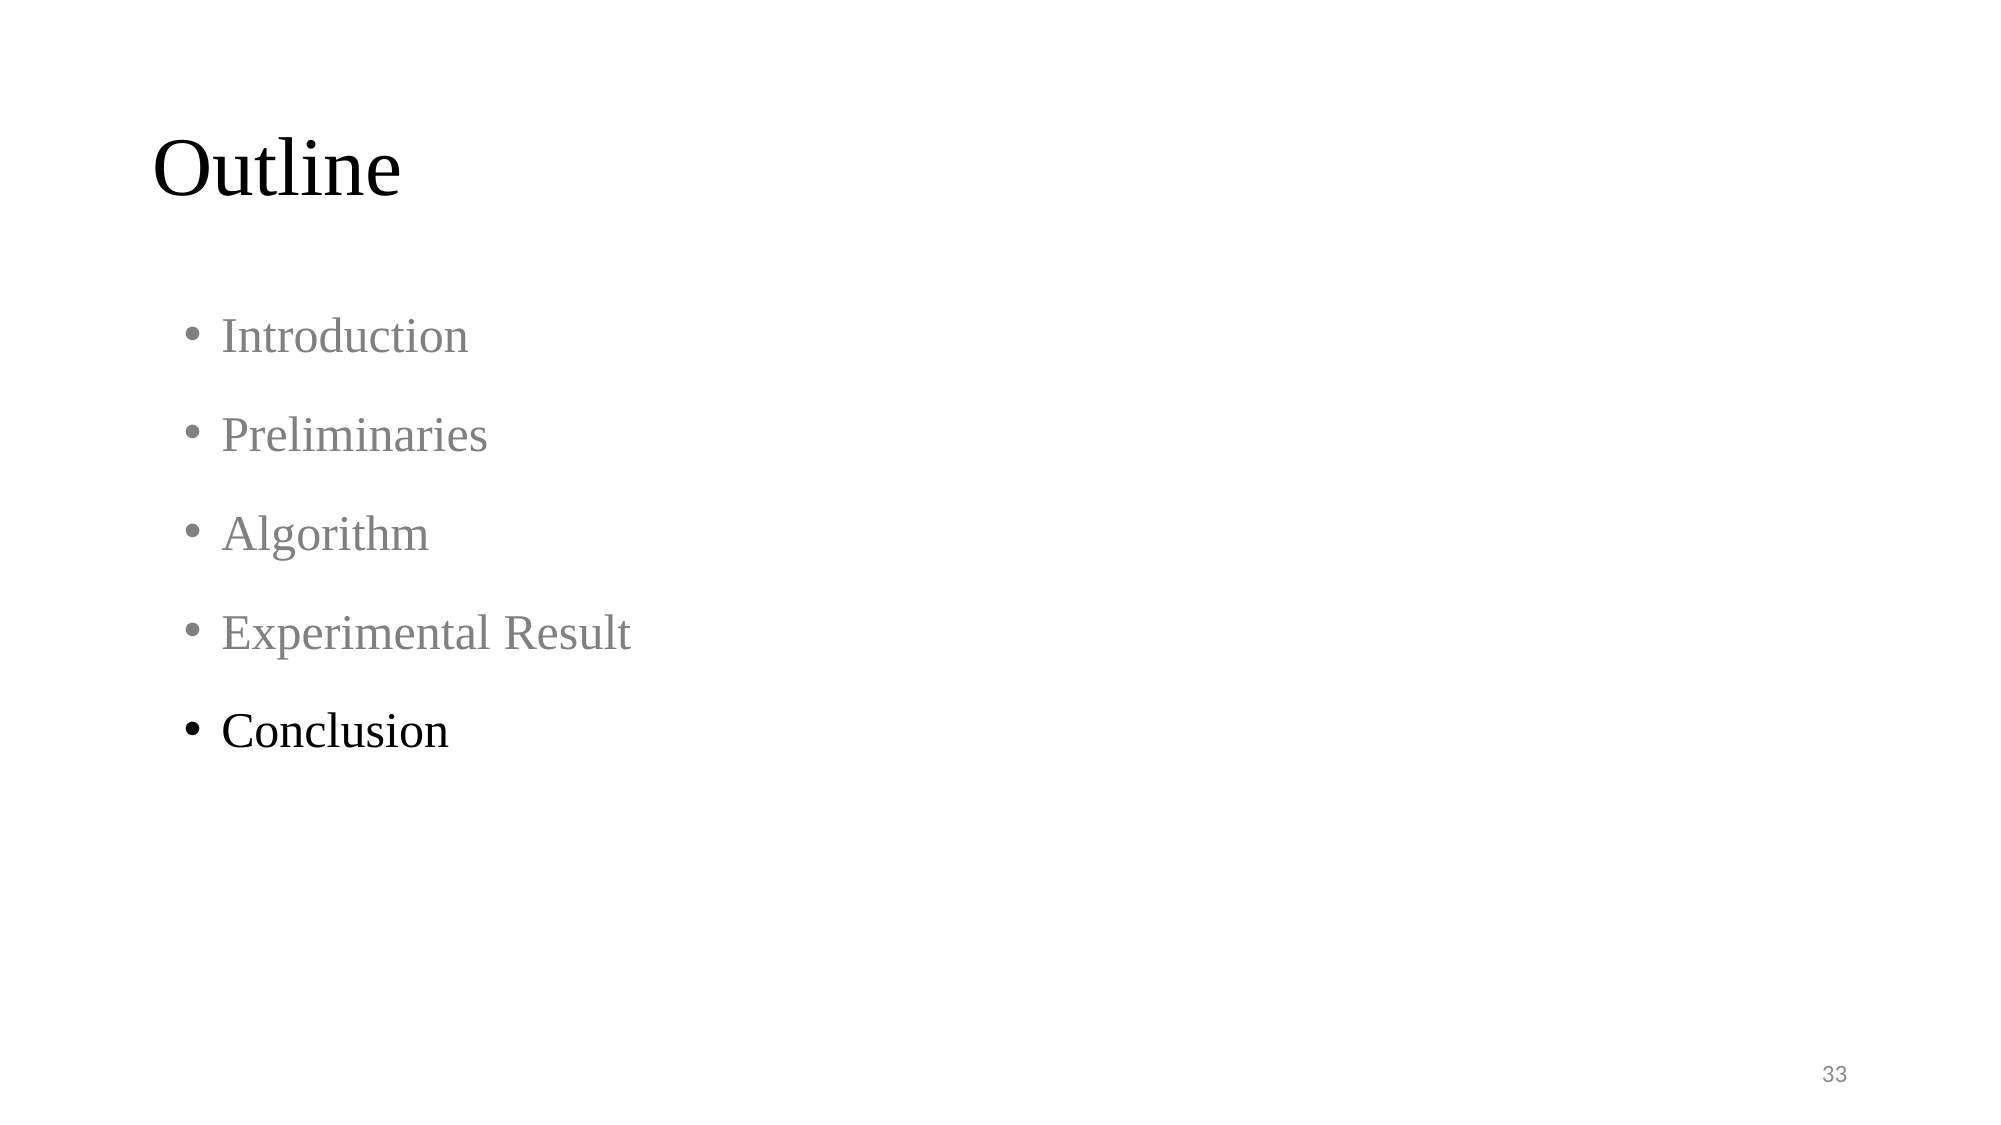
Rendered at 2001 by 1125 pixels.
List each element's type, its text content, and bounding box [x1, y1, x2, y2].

text_box Introduction Preliminaries Algorithm Experimental Result Conclusion [168, 277, 1894, 992]
slide_number 32 [1412, 1042, 1863, 1103]
title Outline [137, 59, 1863, 278]
